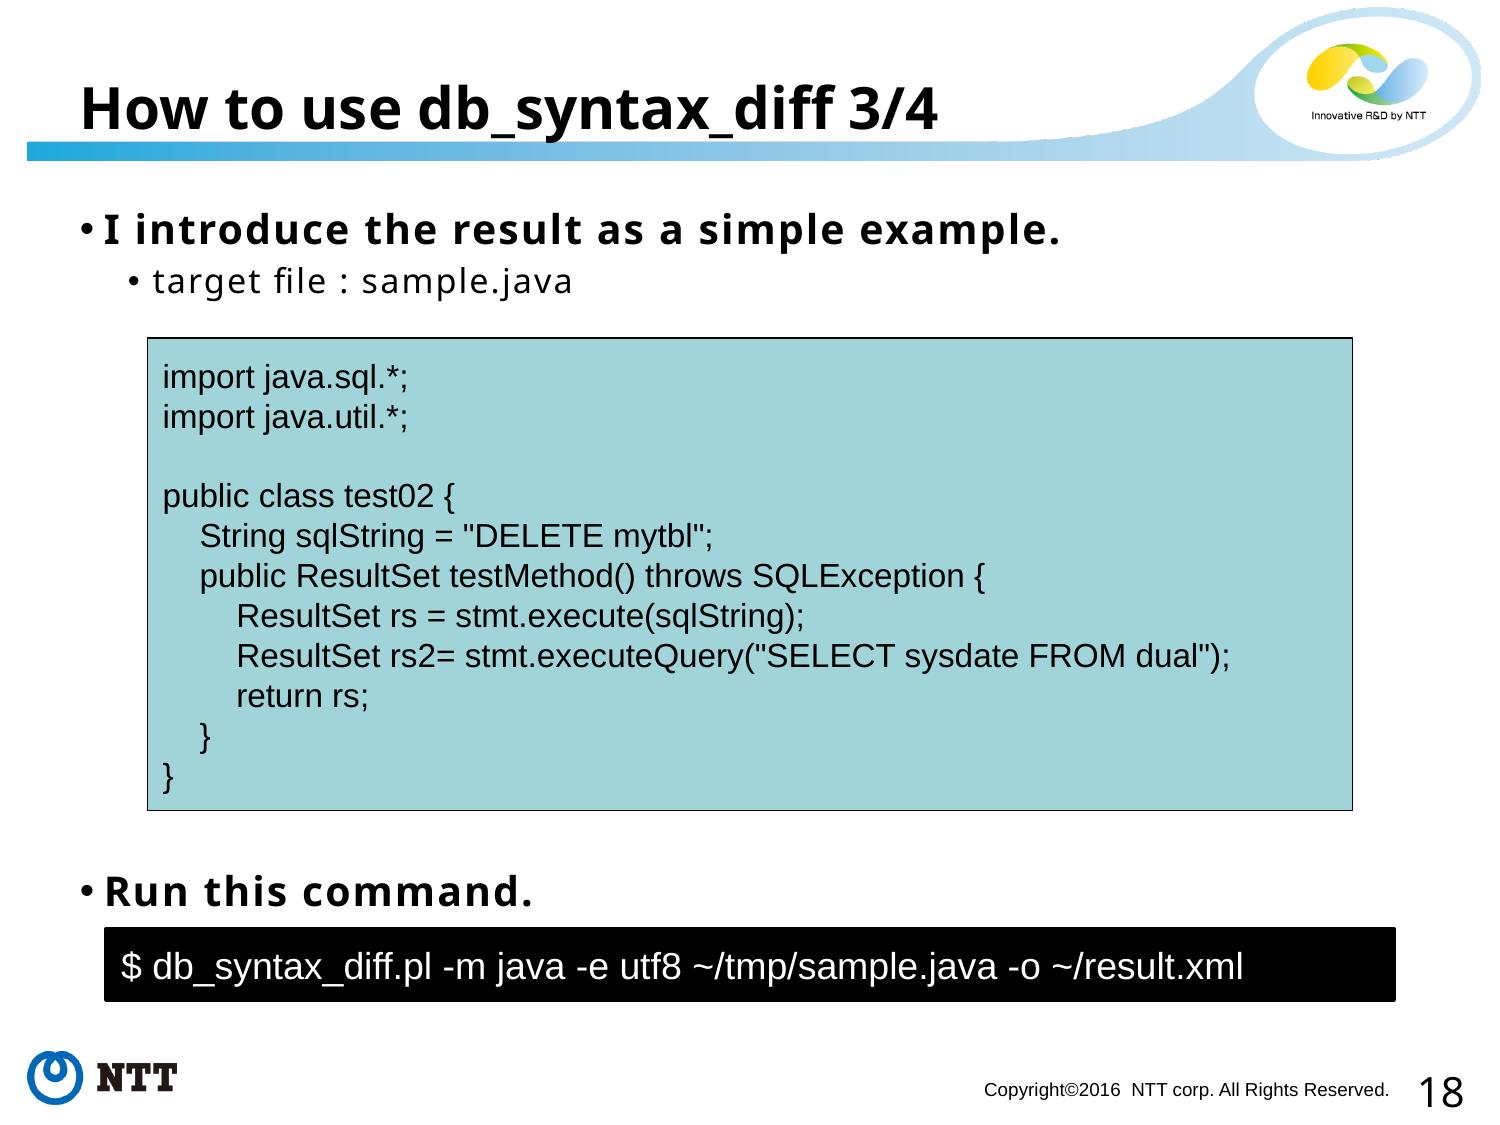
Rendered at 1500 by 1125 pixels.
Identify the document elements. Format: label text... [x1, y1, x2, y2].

picture [27, 1051, 177, 1105]
text_box $ db_syntax_diff.pl -m java -e utf8 ~/tmp/sample.java -o ~/result.xml [104, 927, 1396, 1002]
list I introduce the result as a simple example. target file : sample.java Run this command. [64, 196, 1436, 929]
title How to use db_syntax_diff 3/4 [64, 20, 1436, 150]
picture [27, 7, 1481, 161]
text_box import java.sql.*; import java.util.*; public class test02 { String sqlString = "DELETE mytbl"; public ResultSet testMethod() throws SQLException { ResultSet rs = stmt.execute(sqlString); ResultSet rs2= stmt.executeQuery("SELECT sysdate FROM dual"); return rs; } } [147, 338, 1353, 811]
